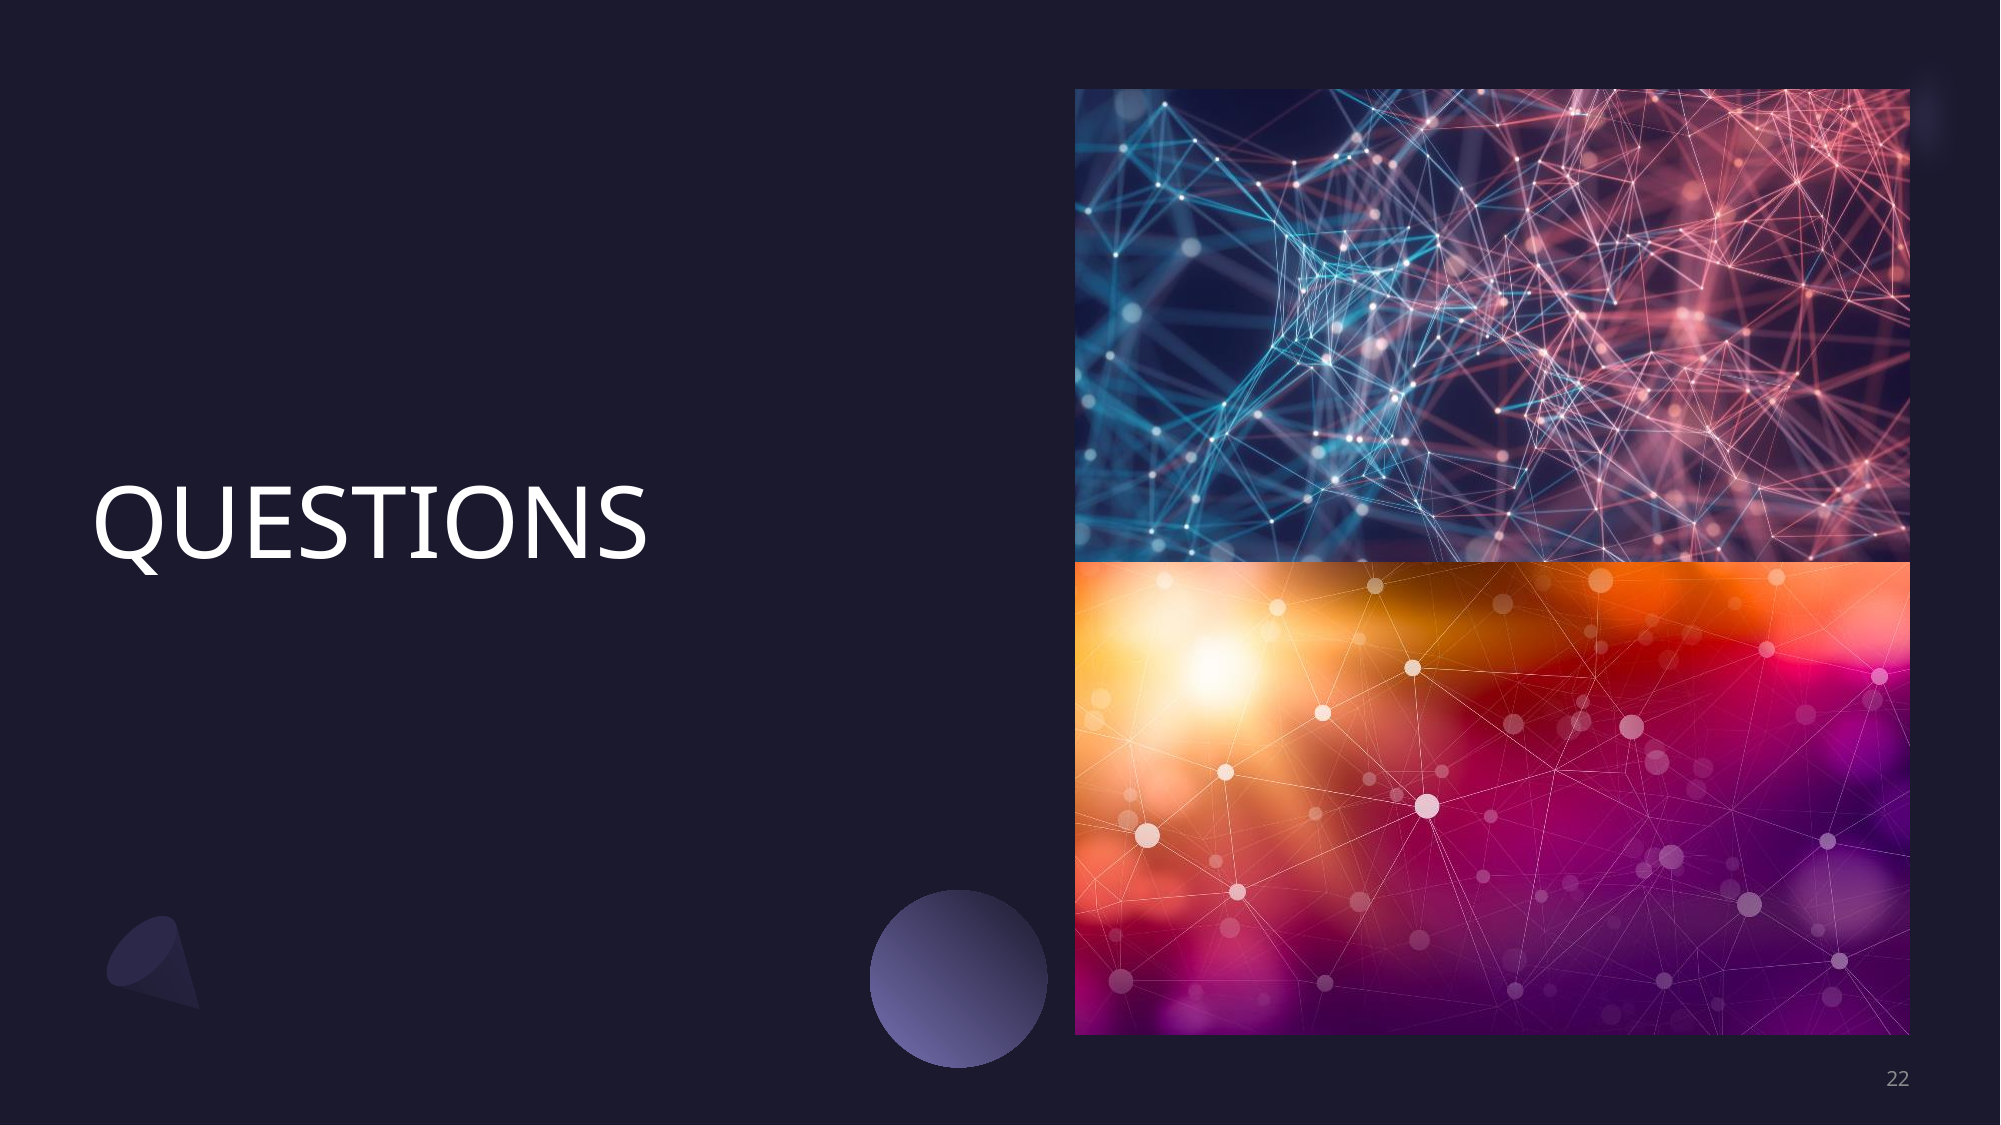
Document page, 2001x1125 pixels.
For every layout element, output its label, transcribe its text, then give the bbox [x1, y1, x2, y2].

title QUESTIONS [90, 90, 983, 580]
slide_number 22 [1632, 1067, 1910, 1093]
picture [1075, 89, 1910, 1035]
